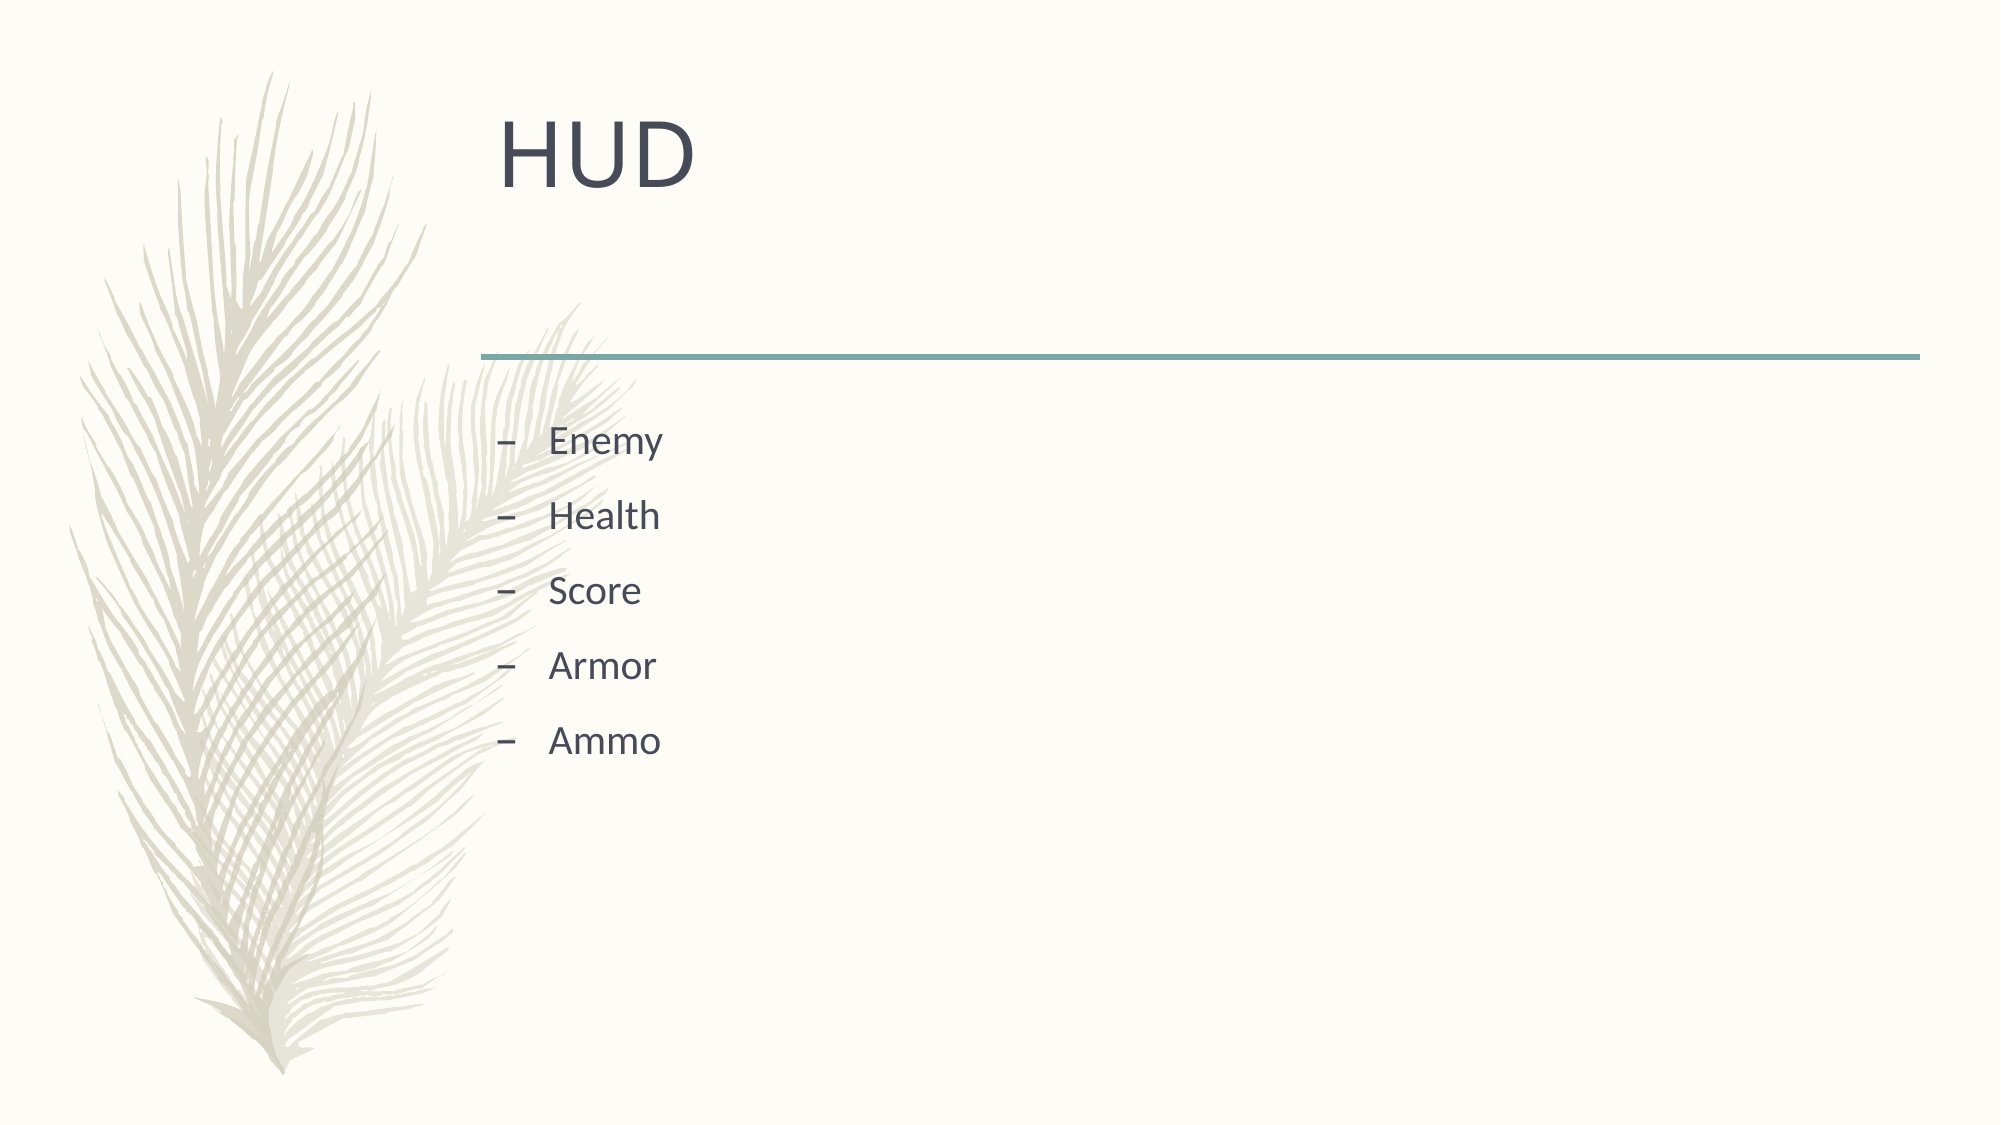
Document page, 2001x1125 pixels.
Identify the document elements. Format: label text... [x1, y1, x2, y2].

title HUD [481, 93, 1920, 350]
list Enemy Health Score Armor Ammo [481, 399, 1920, 999]
